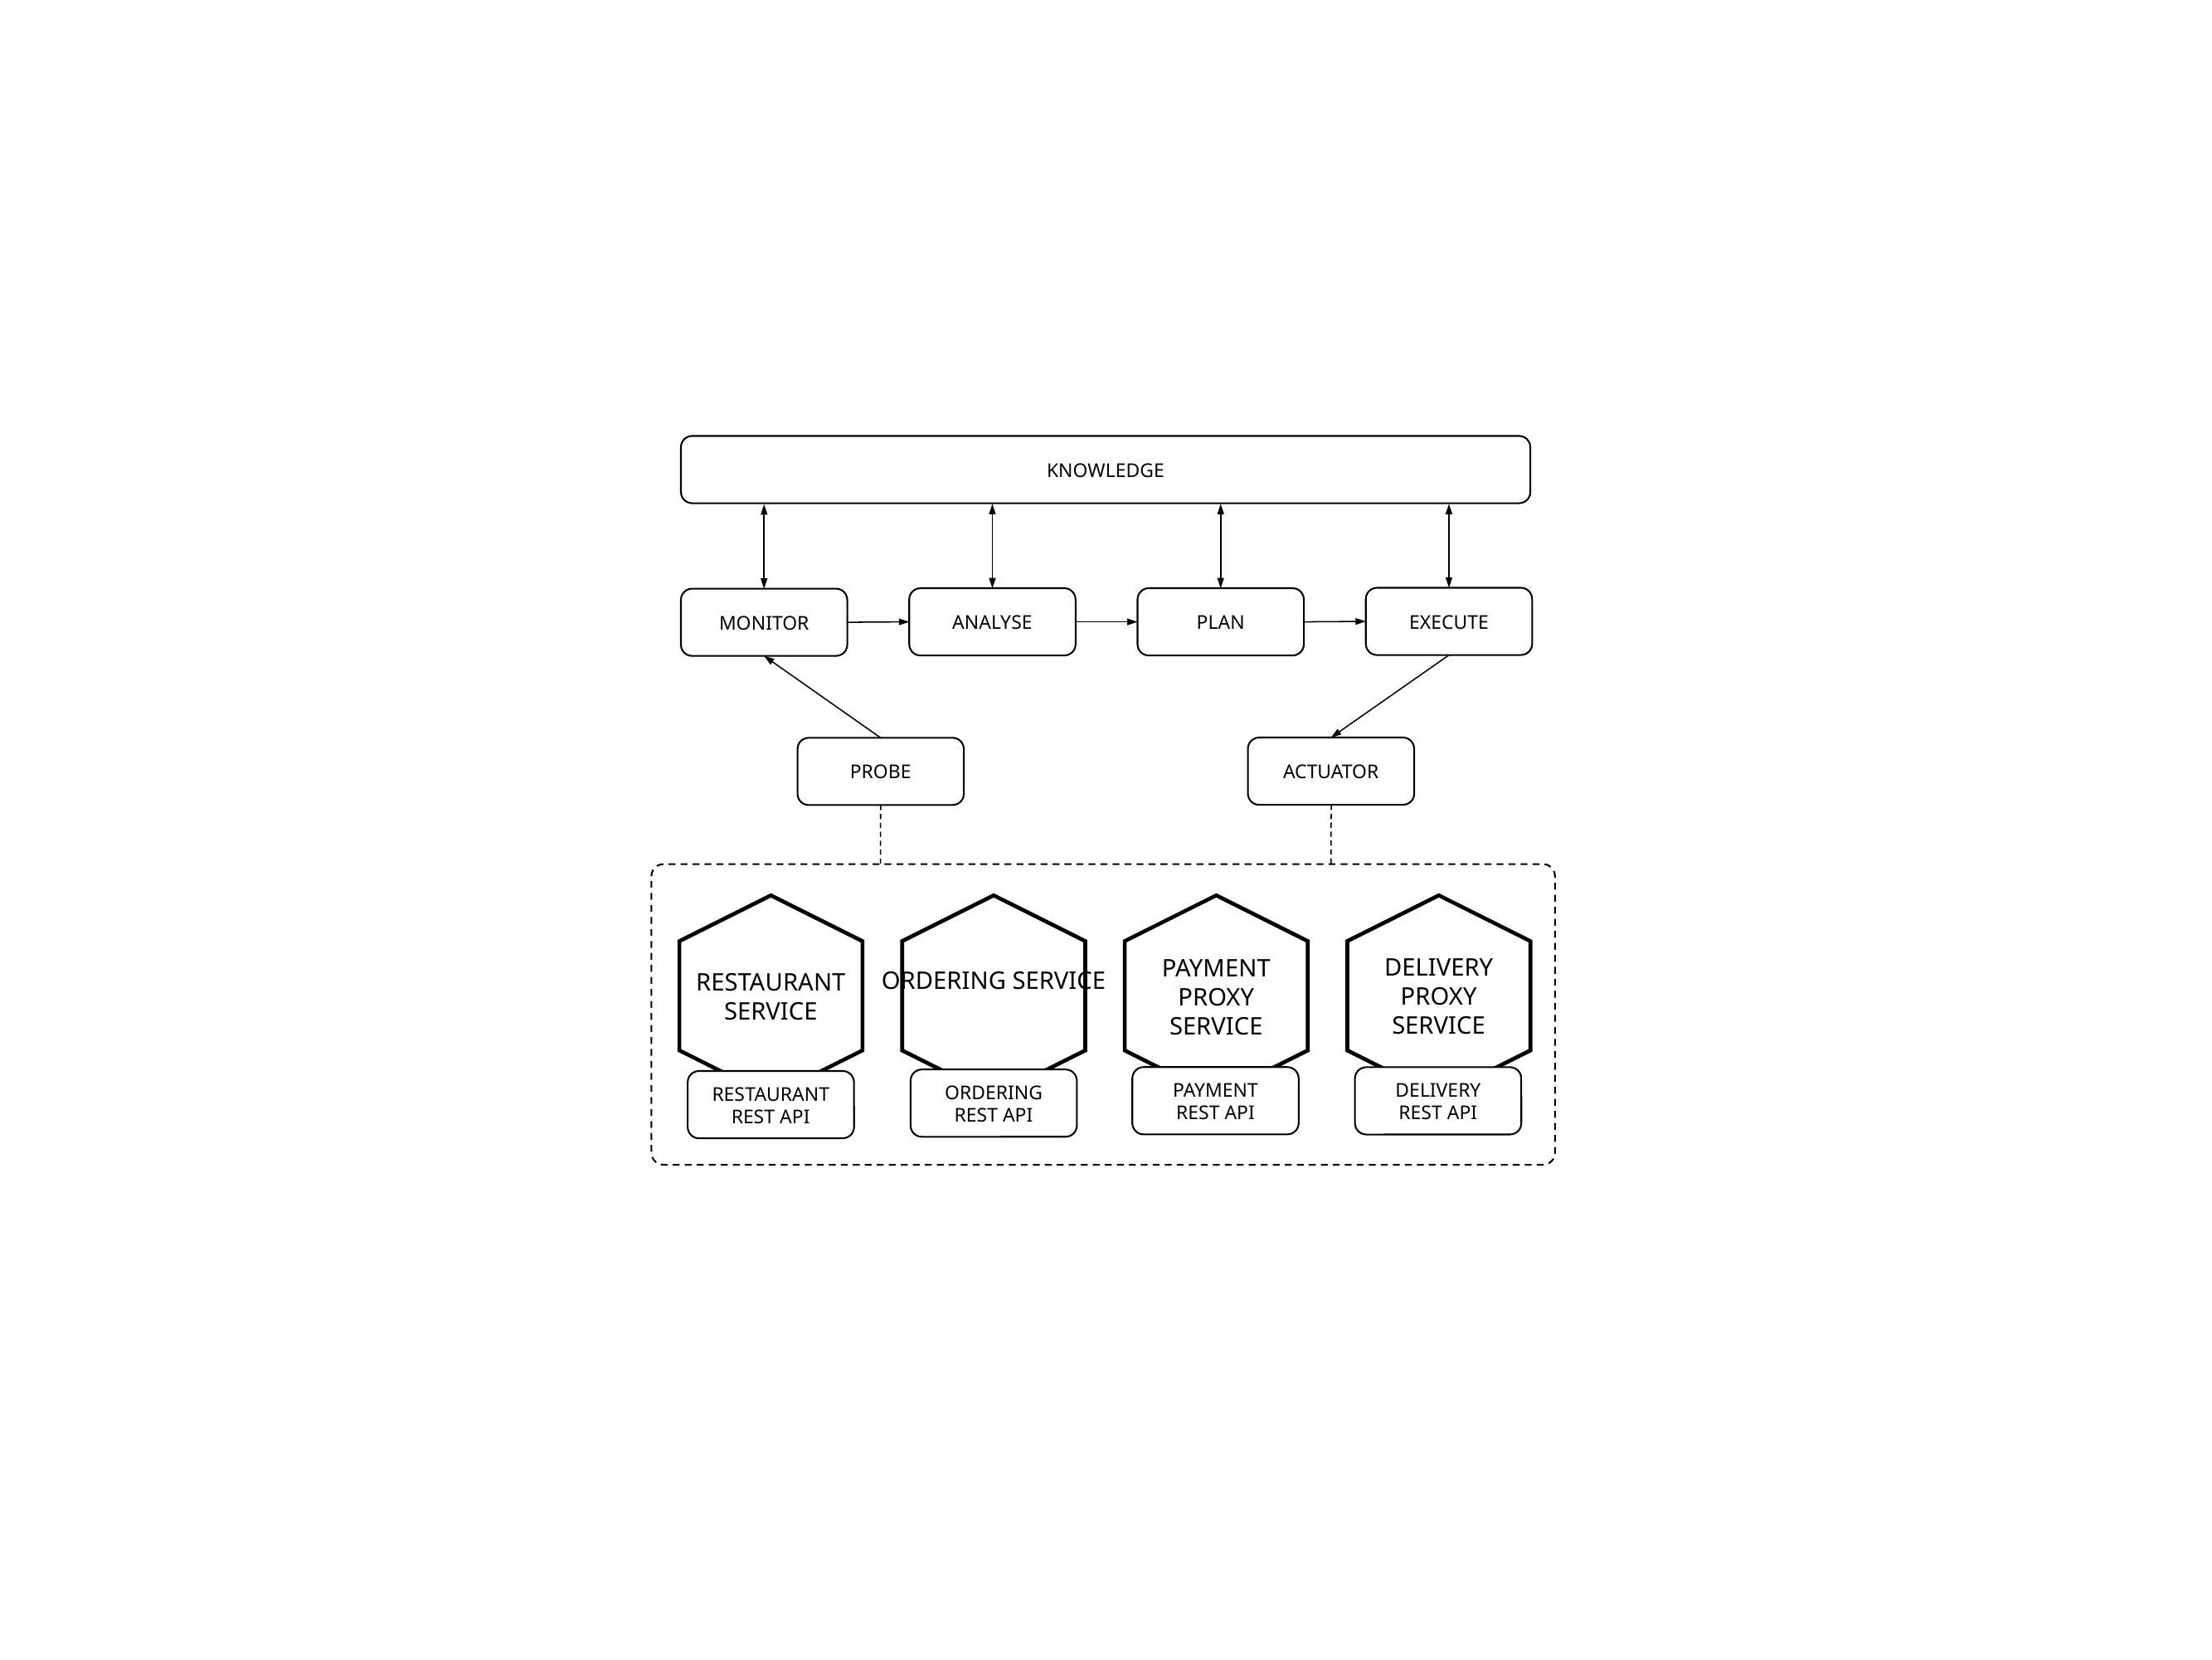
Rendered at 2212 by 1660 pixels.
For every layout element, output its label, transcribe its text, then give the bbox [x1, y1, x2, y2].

text_box PLAN [1136, 587, 1305, 657]
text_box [1091, 895, 1314, 1097]
text_box KNOWLEDGE [679, 435, 1532, 504]
text_box MONITOR [679, 587, 848, 657]
text_box DELIVERY REST API [1354, 1097, 1523, 1136]
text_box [645, 895, 896, 1097]
text_box PROBE [796, 737, 965, 806]
text_box ORDERING REST API [909, 1097, 1078, 1138]
text_box EXECUTE [1364, 587, 1534, 656]
text_box [650, 863, 1556, 895]
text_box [764, 655, 881, 738]
text_box RESTAURANT REST API [687, 1097, 855, 1140]
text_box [1330, 655, 1450, 738]
text_box [650, 1097, 1556, 1166]
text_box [896, 895, 1091, 1097]
text_box ACTUATOR [1247, 736, 1416, 806]
text_box PAYMENT REST API [1131, 1097, 1300, 1136]
text_box ANALYSE [908, 587, 1077, 657]
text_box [1314, 895, 1564, 1097]
